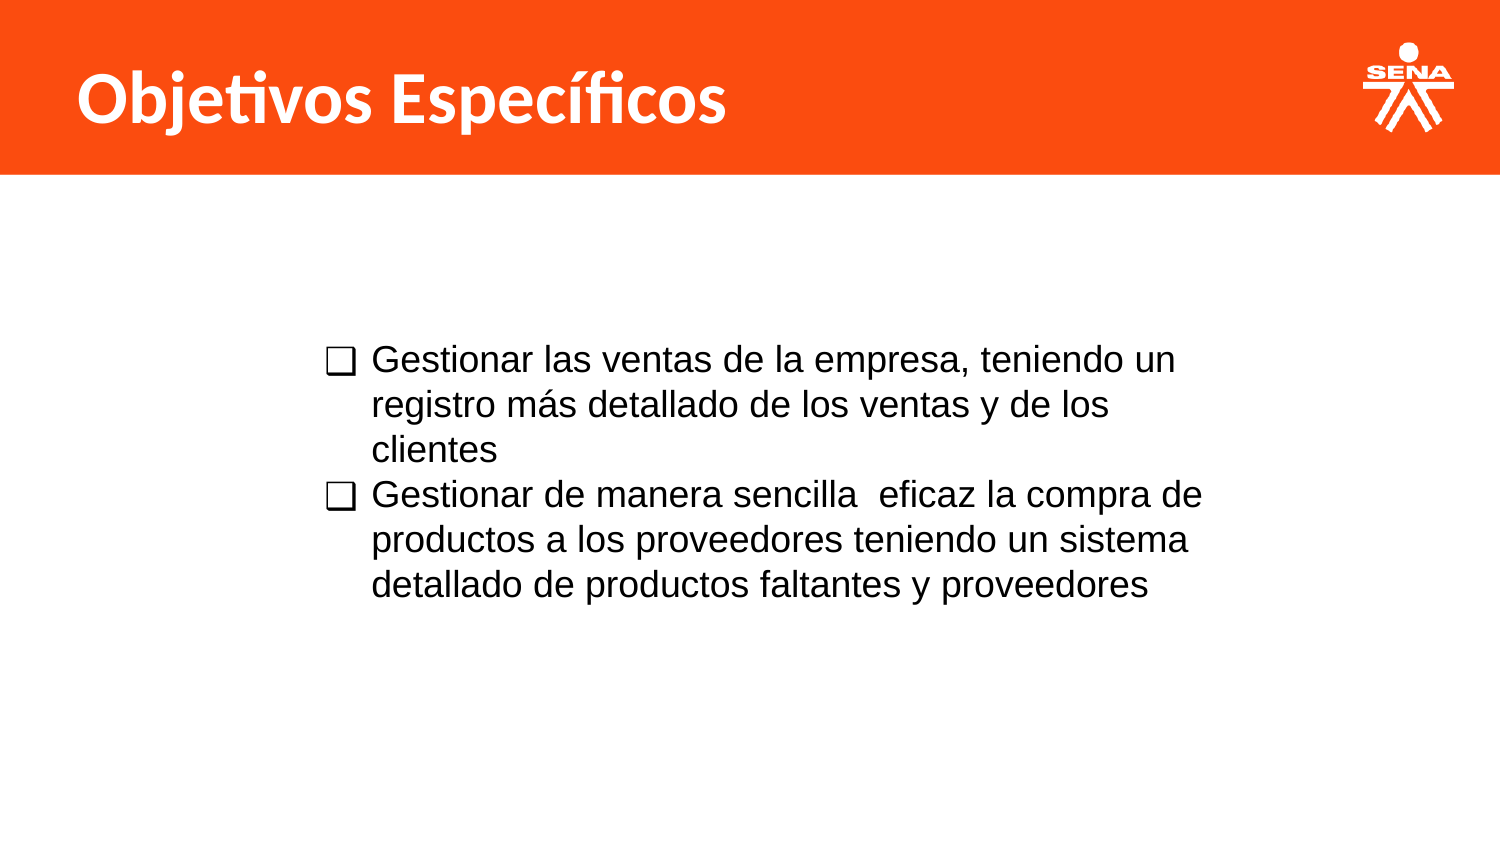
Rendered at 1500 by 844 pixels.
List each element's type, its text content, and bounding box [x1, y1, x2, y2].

picture [0, 0, 1500, 844]
text_box Gestionar las ventas de la empresa, teniendo un registro más detallado de los ventas y de los clientes Gestionar de manera sencilla eficaz la compra de productos a los proveedores teniendo un sistema detallado de productos faltantes y proveedores [309, 327, 1228, 613]
text_box Objetivos Específicos [62, 40, 847, 146]
